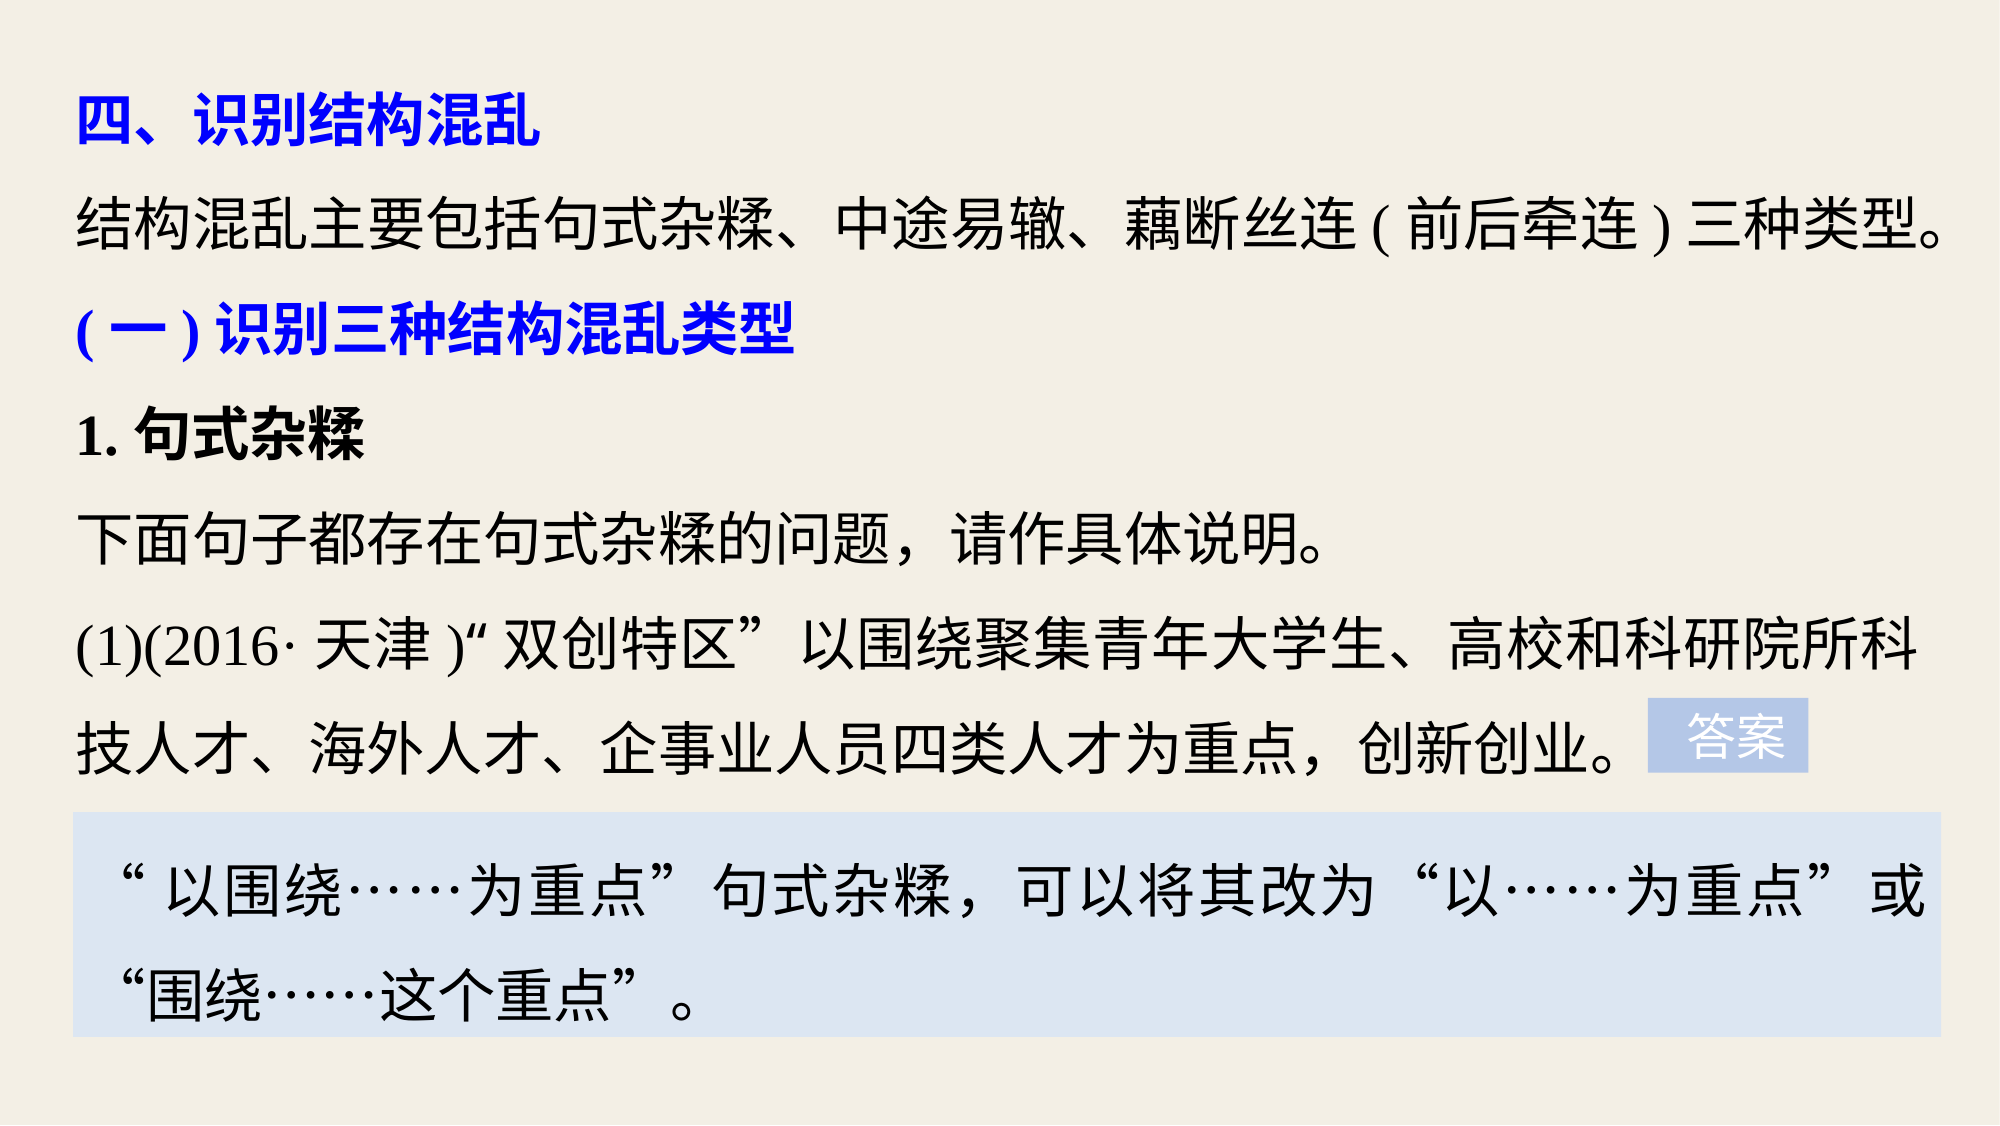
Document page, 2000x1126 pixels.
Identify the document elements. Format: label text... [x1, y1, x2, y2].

text_box “以围绕……为重点”句式杂糅，可以将其改为“以……为重点”或“围绕……这个重点”。 [73, 812, 1942, 1037]
text_box 答案 [1647, 697, 1809, 773]
text_box 四、识别结构混乱 结构混乱主要包括句式杂糅、中途易辙、藕断丝连(前后牵连)三种类型。 (一)识别三种结构混乱类型 1.句式杂糅 下面句子都存在句式杂糅的问题，请作具体说明。 (1)(2016·天津)“双创特区”以围绕聚集青年大学生、高校和科研院所科技人才、海外人才、企事业人员四类人才为重点，创新创业。 [55, 37, 1939, 793]
